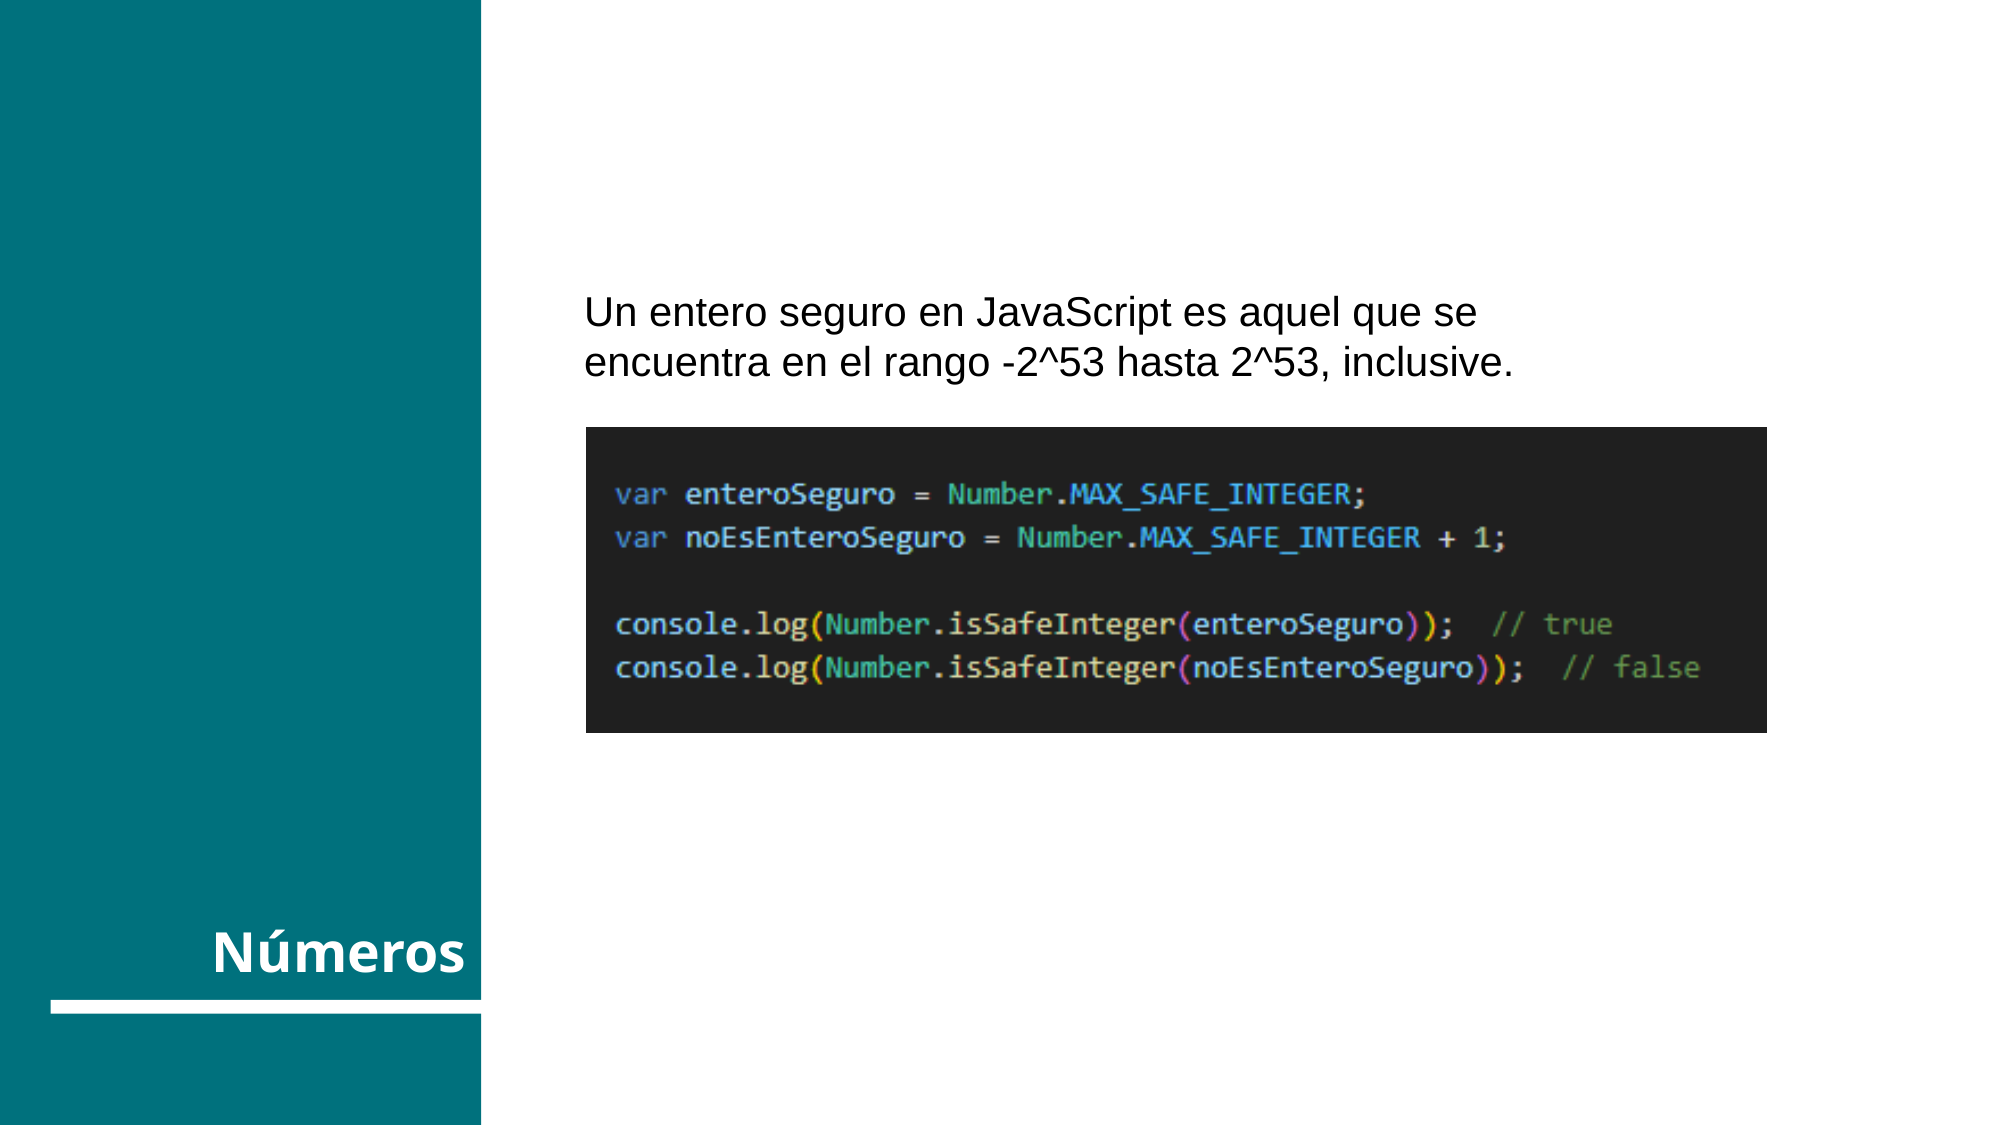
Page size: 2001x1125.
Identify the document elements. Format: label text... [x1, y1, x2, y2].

title Números [102, 762, 482, 999]
text_box Un entero seguro en JavaScript es aquel que se encuentra en el rango -2^53 hasta 2^53, inclusive. [569, 277, 1574, 392]
picture [586, 427, 1768, 733]
